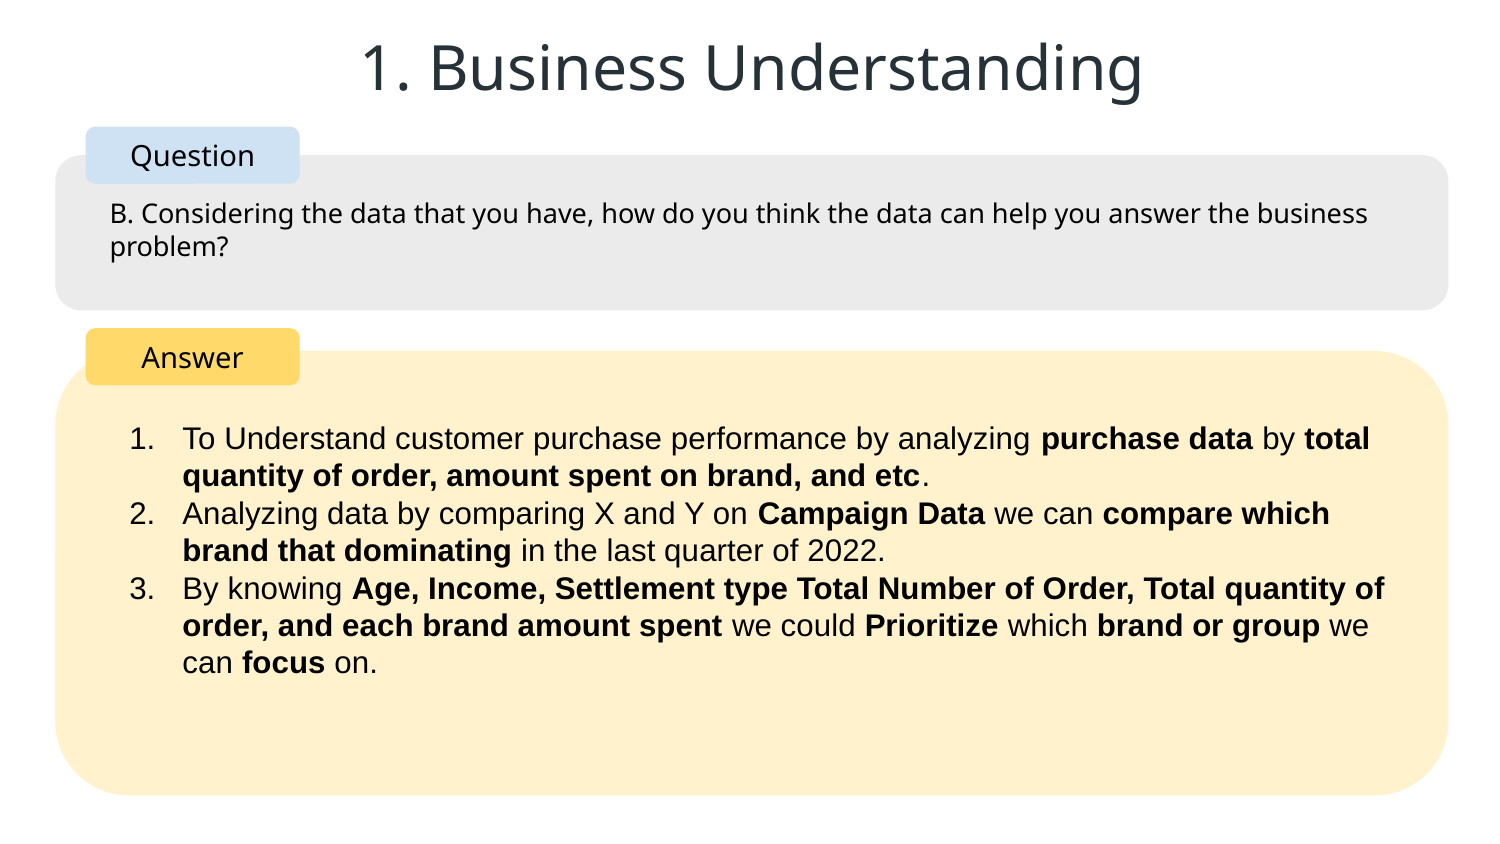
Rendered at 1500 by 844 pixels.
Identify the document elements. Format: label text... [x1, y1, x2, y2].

text_box [55, 155, 1449, 311]
list Business Understanding [257, 15, 1242, 115]
text_box Question [85, 126, 300, 184]
text_box To Understand customer purchase performance by analyzing purchase data by total quantity of order, amount spent on brand, and etc. Analyzing data by comparing X and Y on Campaign Data we can compare which brand that dominating in the last quarter of 2022. By knowing Age, Income, Settlement type Total Number of Order, Total quantity of order, and each brand amount spent we could Prioritize which brand or group we can focus on. [92, 403, 1408, 696]
text_box [55, 350, 1449, 796]
text_box Answer [85, 328, 300, 386]
text_box B. Considering the data that you have, how do you think the data can help you answer the business problem? [94, 181, 1410, 277]
